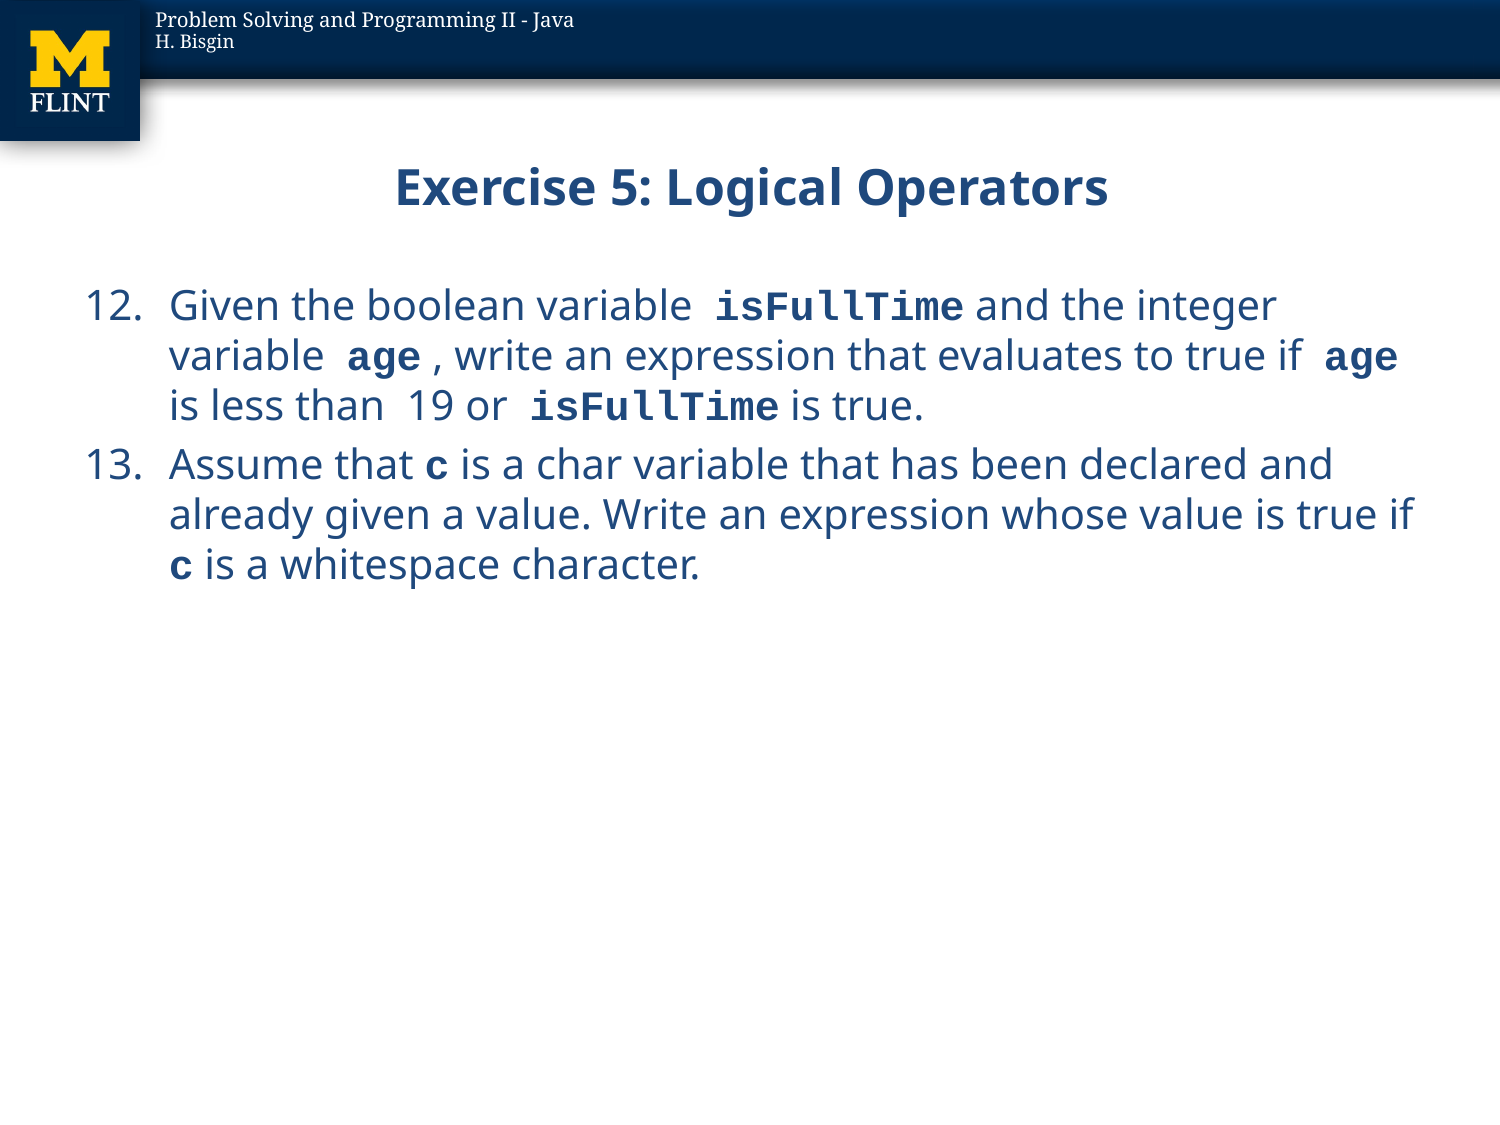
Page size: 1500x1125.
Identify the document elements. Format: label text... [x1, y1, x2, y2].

list Given the boolean variable isFullTime and the integer variable age , write an expression that evaluates to true if age is less than 19 or isFullTime is true. Assume that c is a char variable that has been declared and already given a value. Write an expression whose value is true if c is a whitespace character. [75, 269, 1425, 990]
picture [0, 0, 1500, 1122]
title Exercise 5: Logical Operators [73, 109, 1457, 263]
